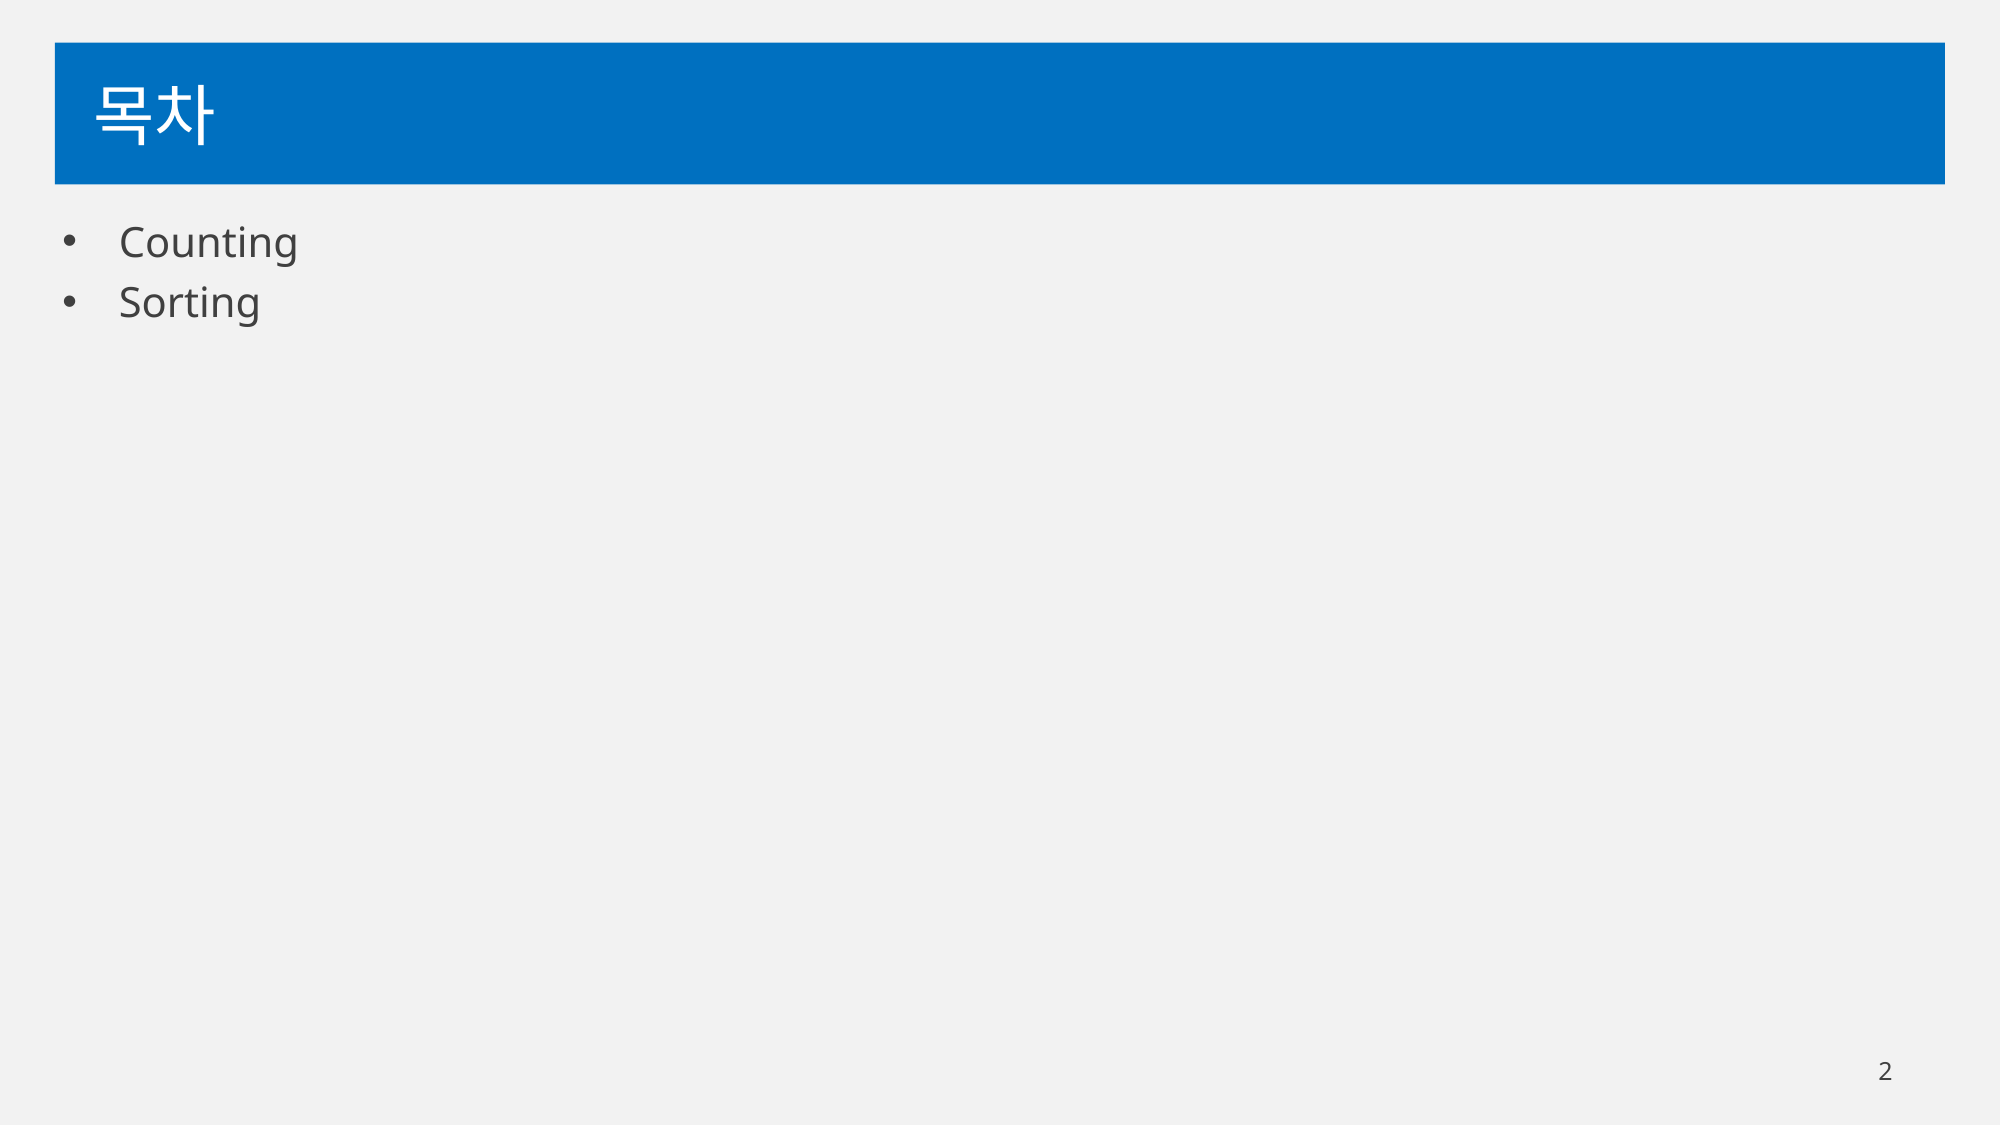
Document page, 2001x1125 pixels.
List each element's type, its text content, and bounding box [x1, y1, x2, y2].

slide_number 2 [1852, 1049, 1901, 1096]
list Counting Sorting [54, 207, 1946, 1000]
title 목차 [54, 42, 1946, 185]
